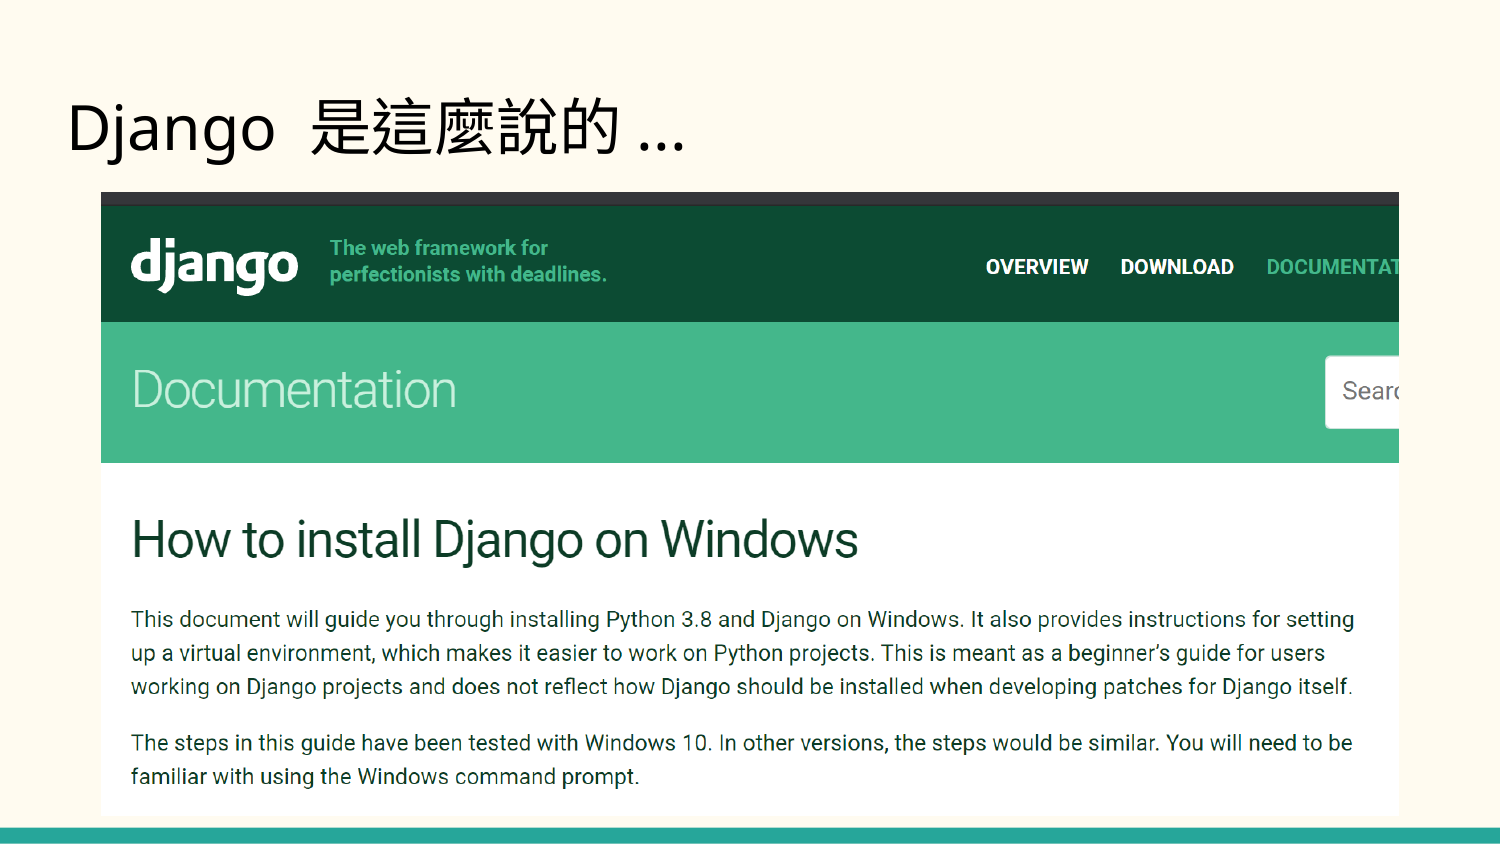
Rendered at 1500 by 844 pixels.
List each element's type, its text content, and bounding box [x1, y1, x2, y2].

title Django 是這麼說的... [51, 72, 1449, 174]
picture [100, 191, 1399, 817]
